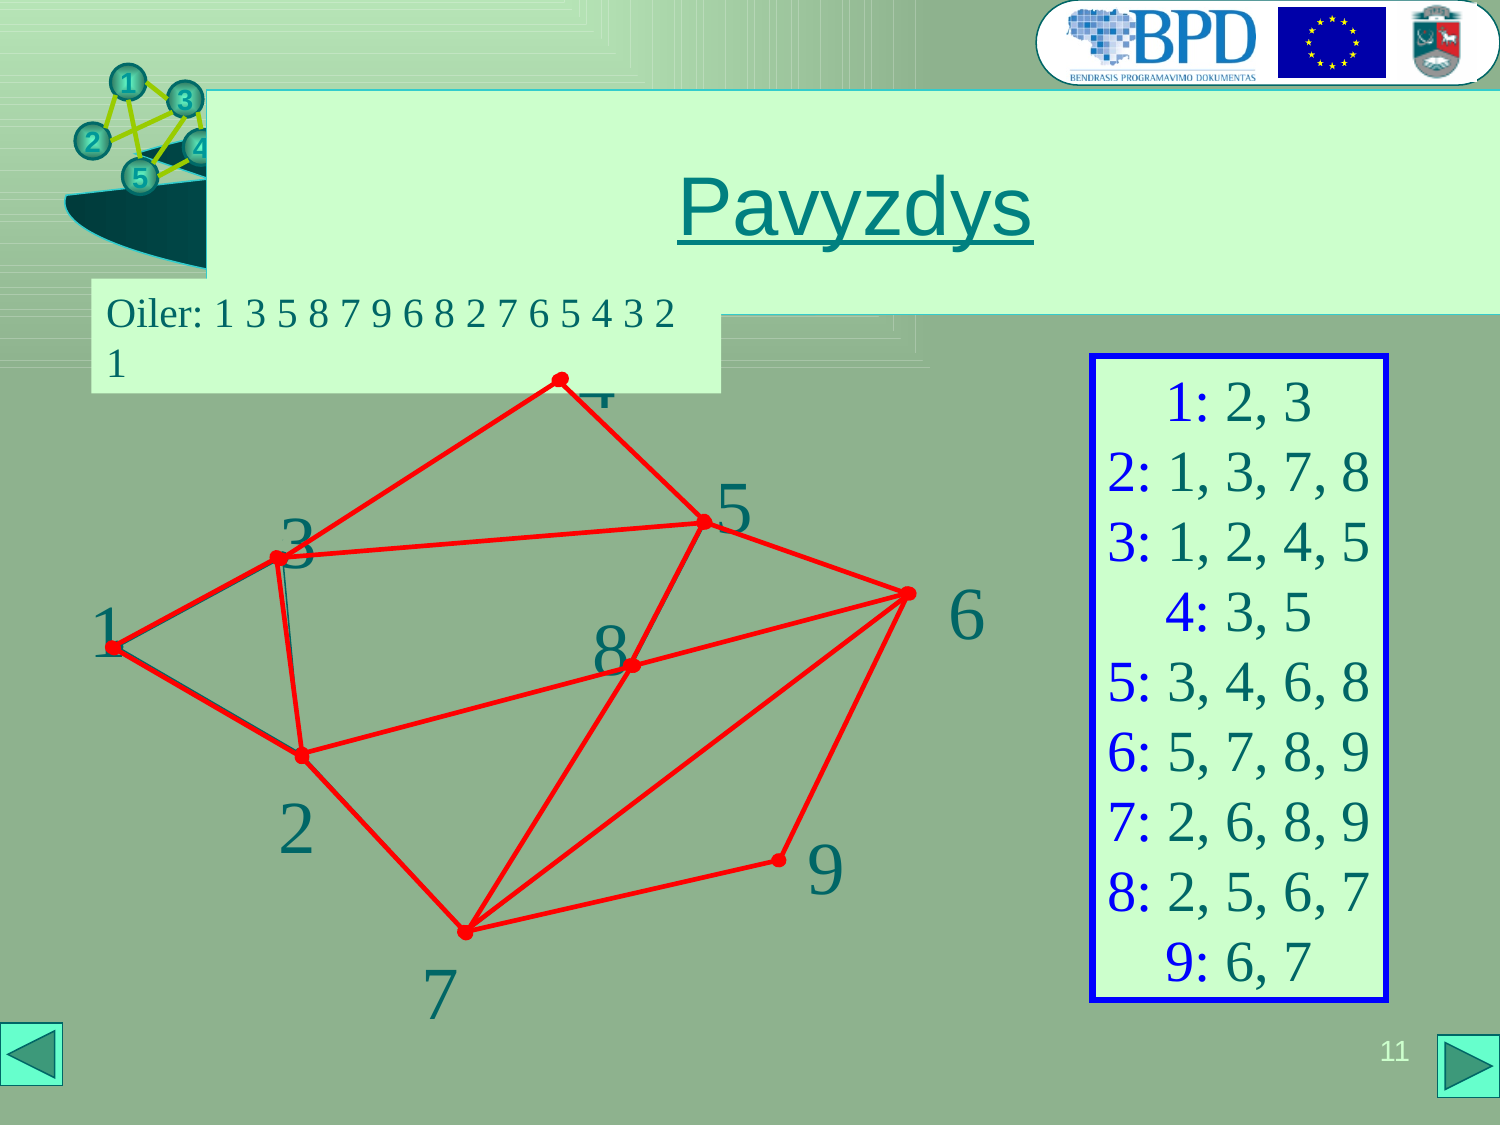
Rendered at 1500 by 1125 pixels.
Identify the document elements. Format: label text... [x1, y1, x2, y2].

text_box 1: 2, 3 2: 1, 3, 7, 8 3: 1, 2, 4, 5 4: 3, 5 5: 3, 4, 6, 8 6: 5, 7, 8, 9 7: 2, 6, 8, 9 8: 2, 5, 6, 7 9: 6, 7 [1092, 355, 1387, 1001]
slide_number 11 [1328, 1024, 1426, 1103]
title Pavyzdys [206, 89, 1500, 315]
picture [1278, 7, 1386, 78]
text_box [74, 325, 1008, 1044]
text_box Oiler: 1 3 5 8 7 9 6 8 2 7 6 5 4 3 2 1 [91, 278, 722, 324]
picture [1397, 2, 1477, 82]
picture [1066, 7, 1256, 81]
